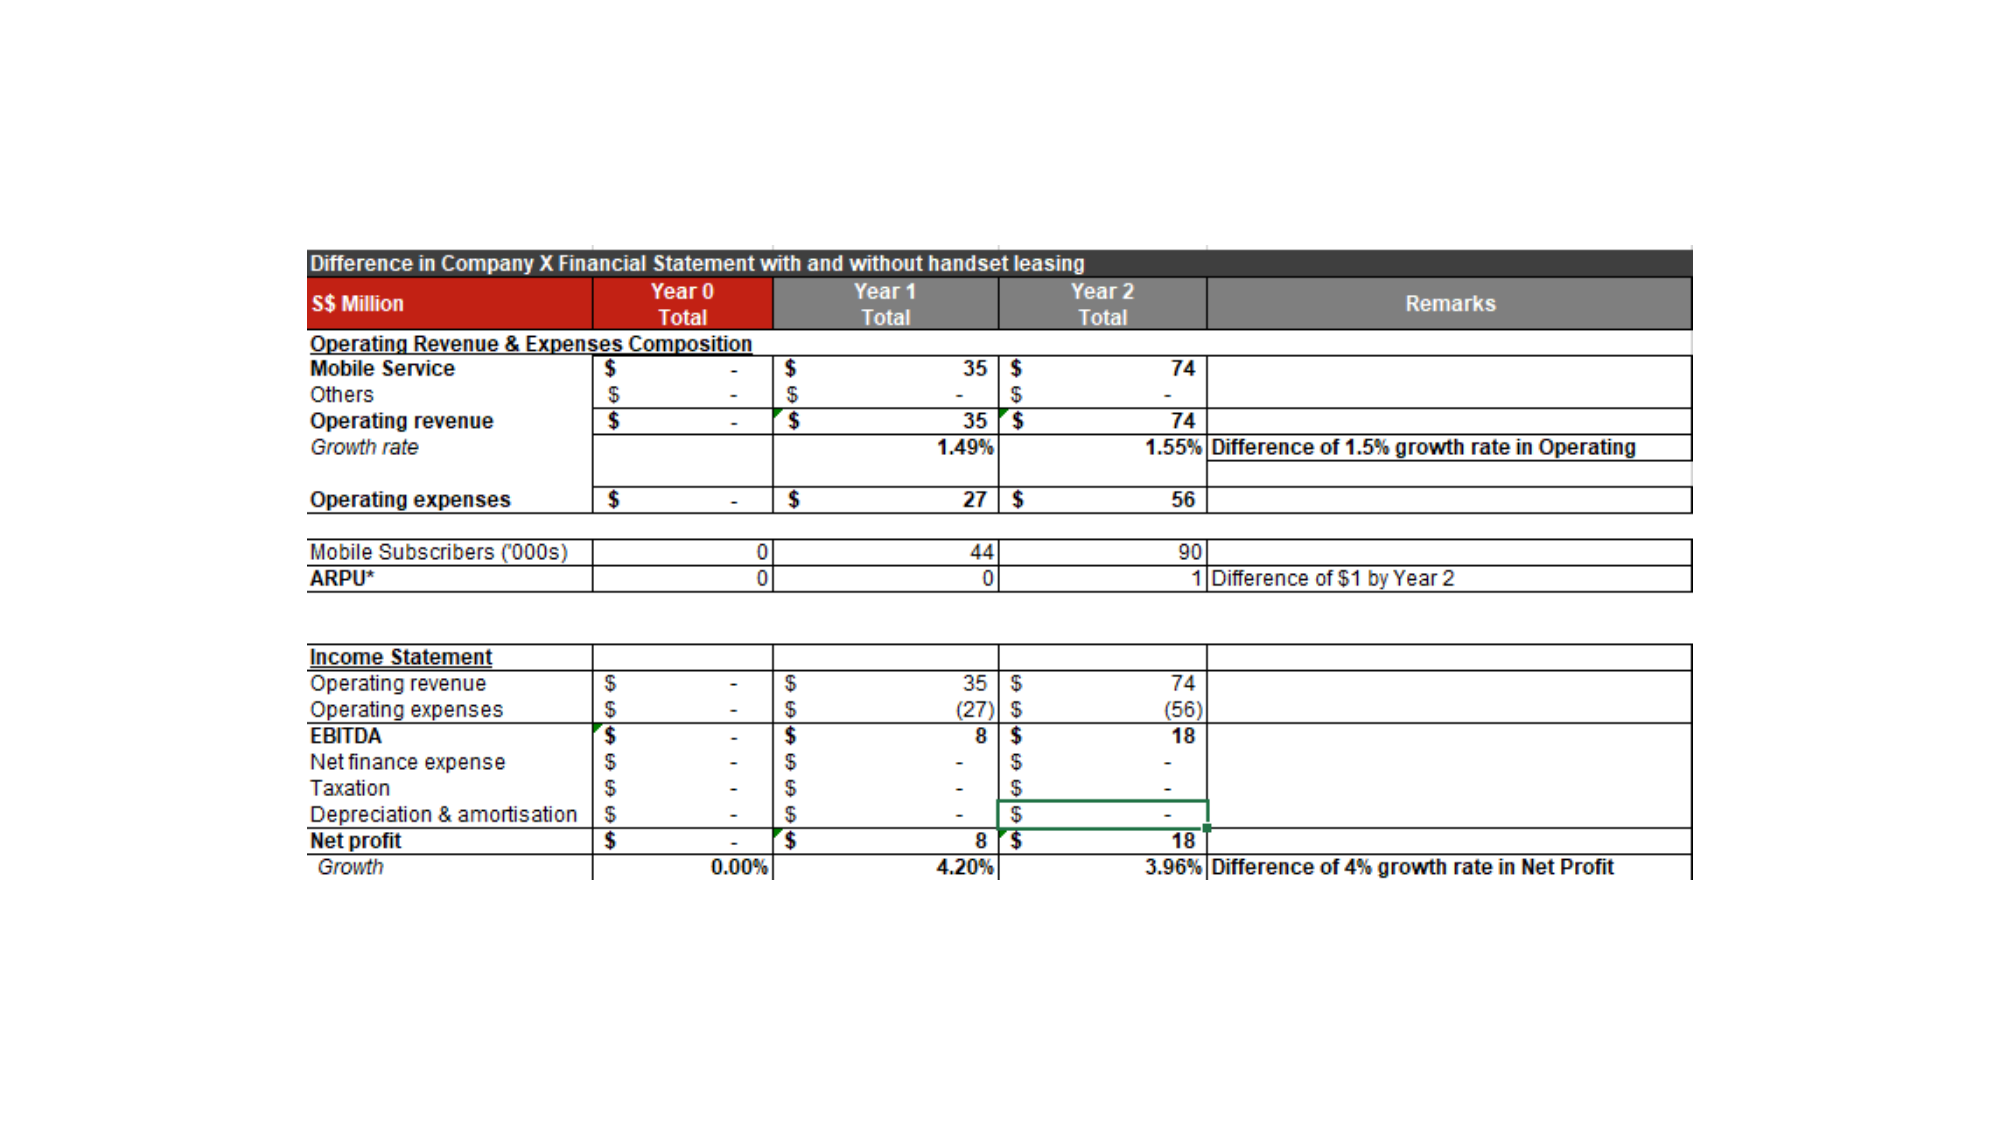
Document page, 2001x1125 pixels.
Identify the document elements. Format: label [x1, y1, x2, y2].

picture [307, 245, 1693, 880]
